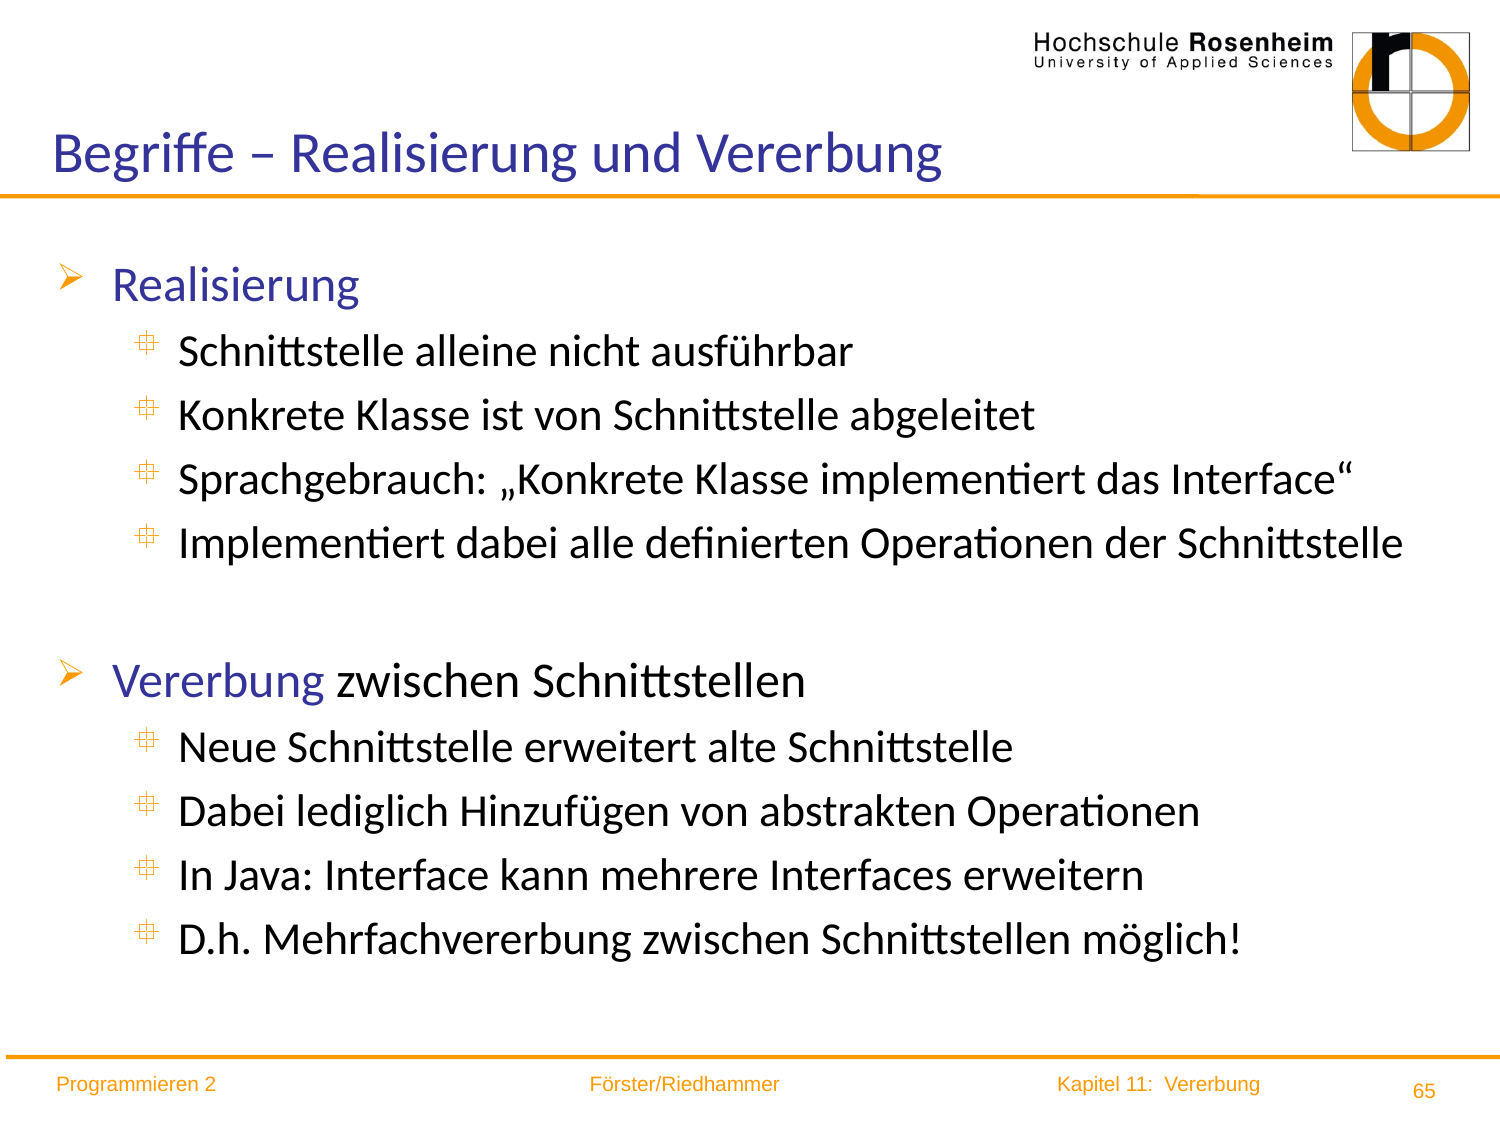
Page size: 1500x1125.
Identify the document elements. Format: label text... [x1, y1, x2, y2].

title Begriffe – Realisierung und Vererbung [52, 45, 1140, 185]
list Realisierung Schnittstelle alleine nicht ausführbar Konkrete Klasse ist von Schnittstelle abgeleitet Sprachgebrauch: „Konkrete Klasse implementiert das Interface“ Implementiert dabei alle definierten Operationen der Schnittstelle Vererbung zwischen Schnittstellen Neue Schnittstelle erweitert alte Schnittstelle Dabei lediglich Hinzufügen von abstrakten Operationen In Java: Interface kann mehrere Interfaces erweitern D.h. Mehrfachvererbung zwischen Schnittstellen möglich! [41, 243, 1470, 1059]
picture [1033, 31, 1471, 153]
